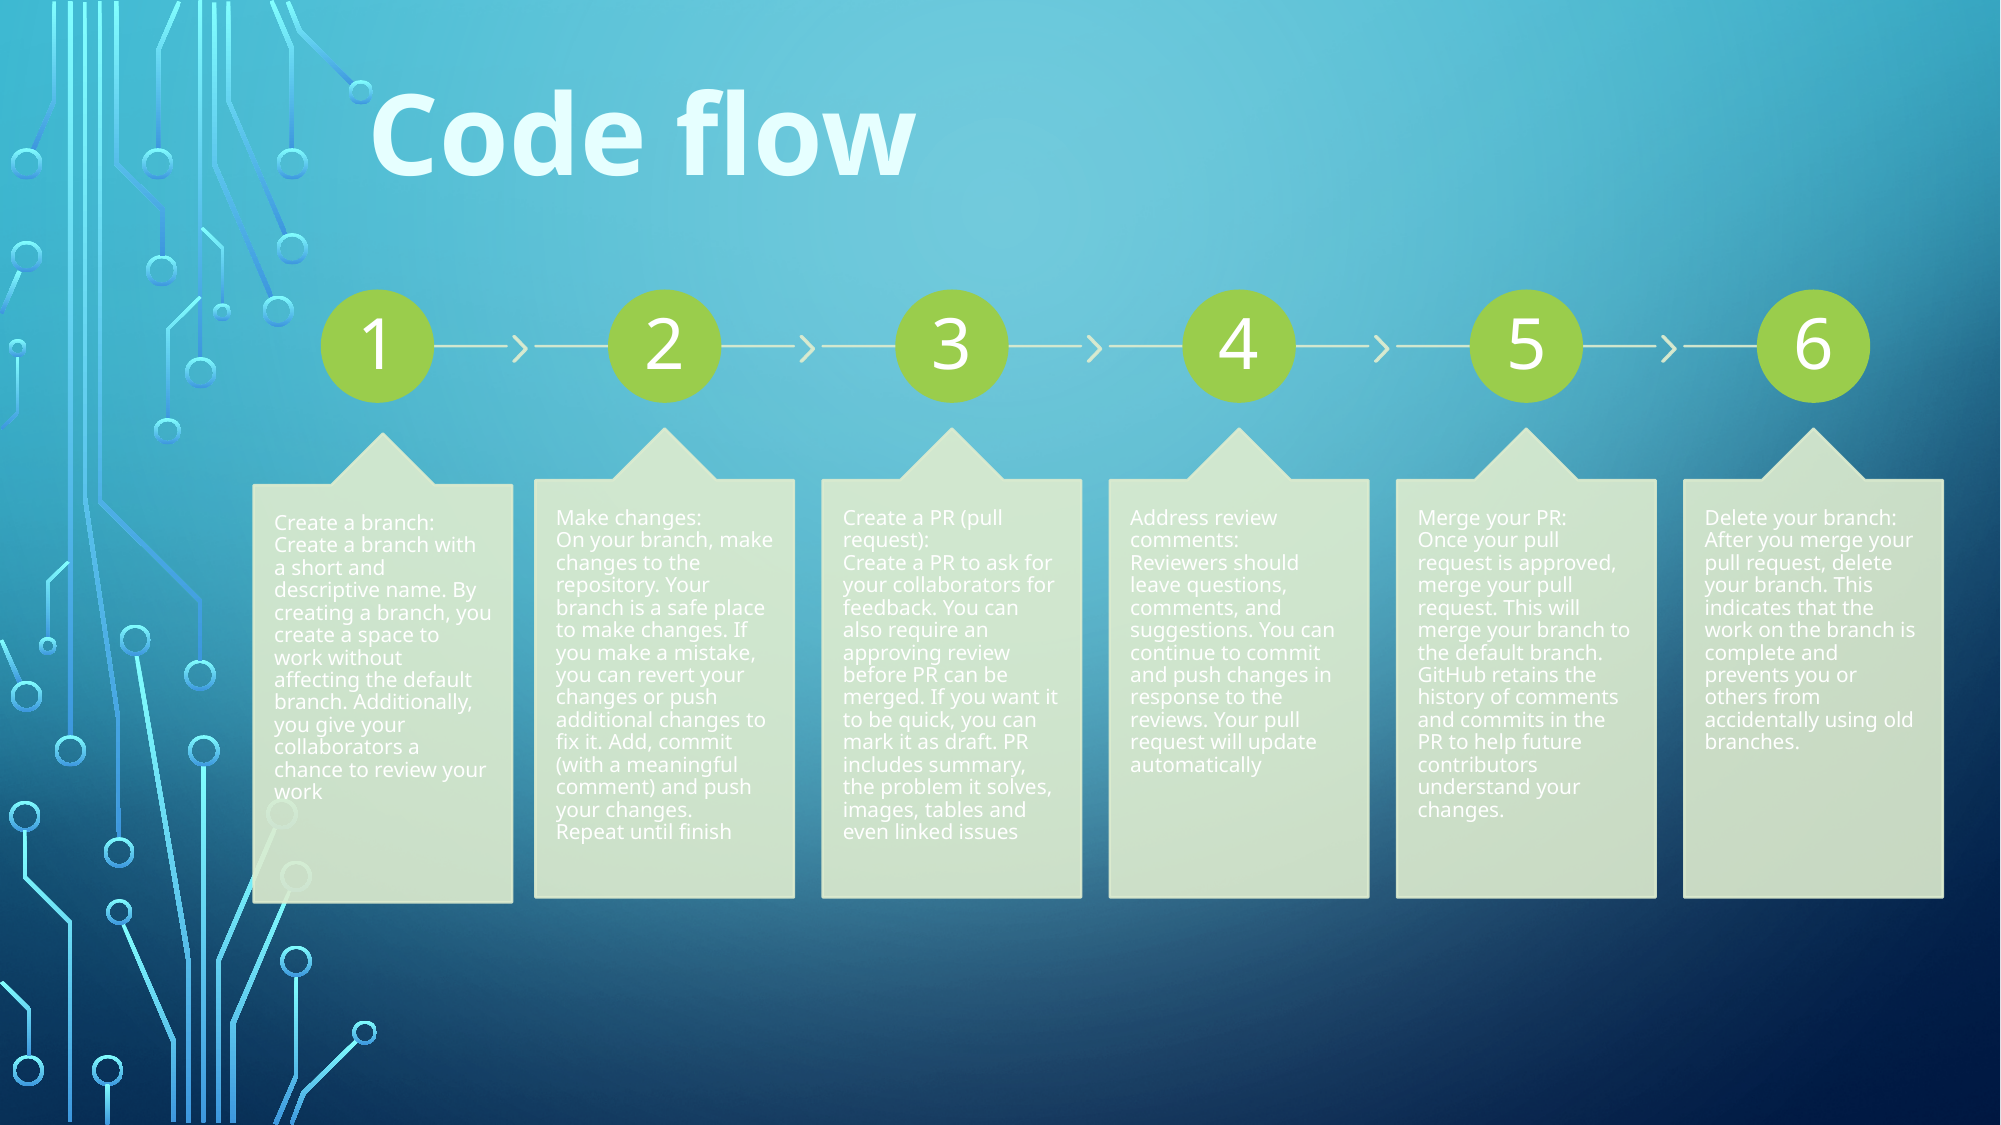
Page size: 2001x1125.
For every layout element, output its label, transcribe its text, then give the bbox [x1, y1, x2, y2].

text_box Code flow [352, 55, 1354, 206]
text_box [247, 261, 1973, 927]
